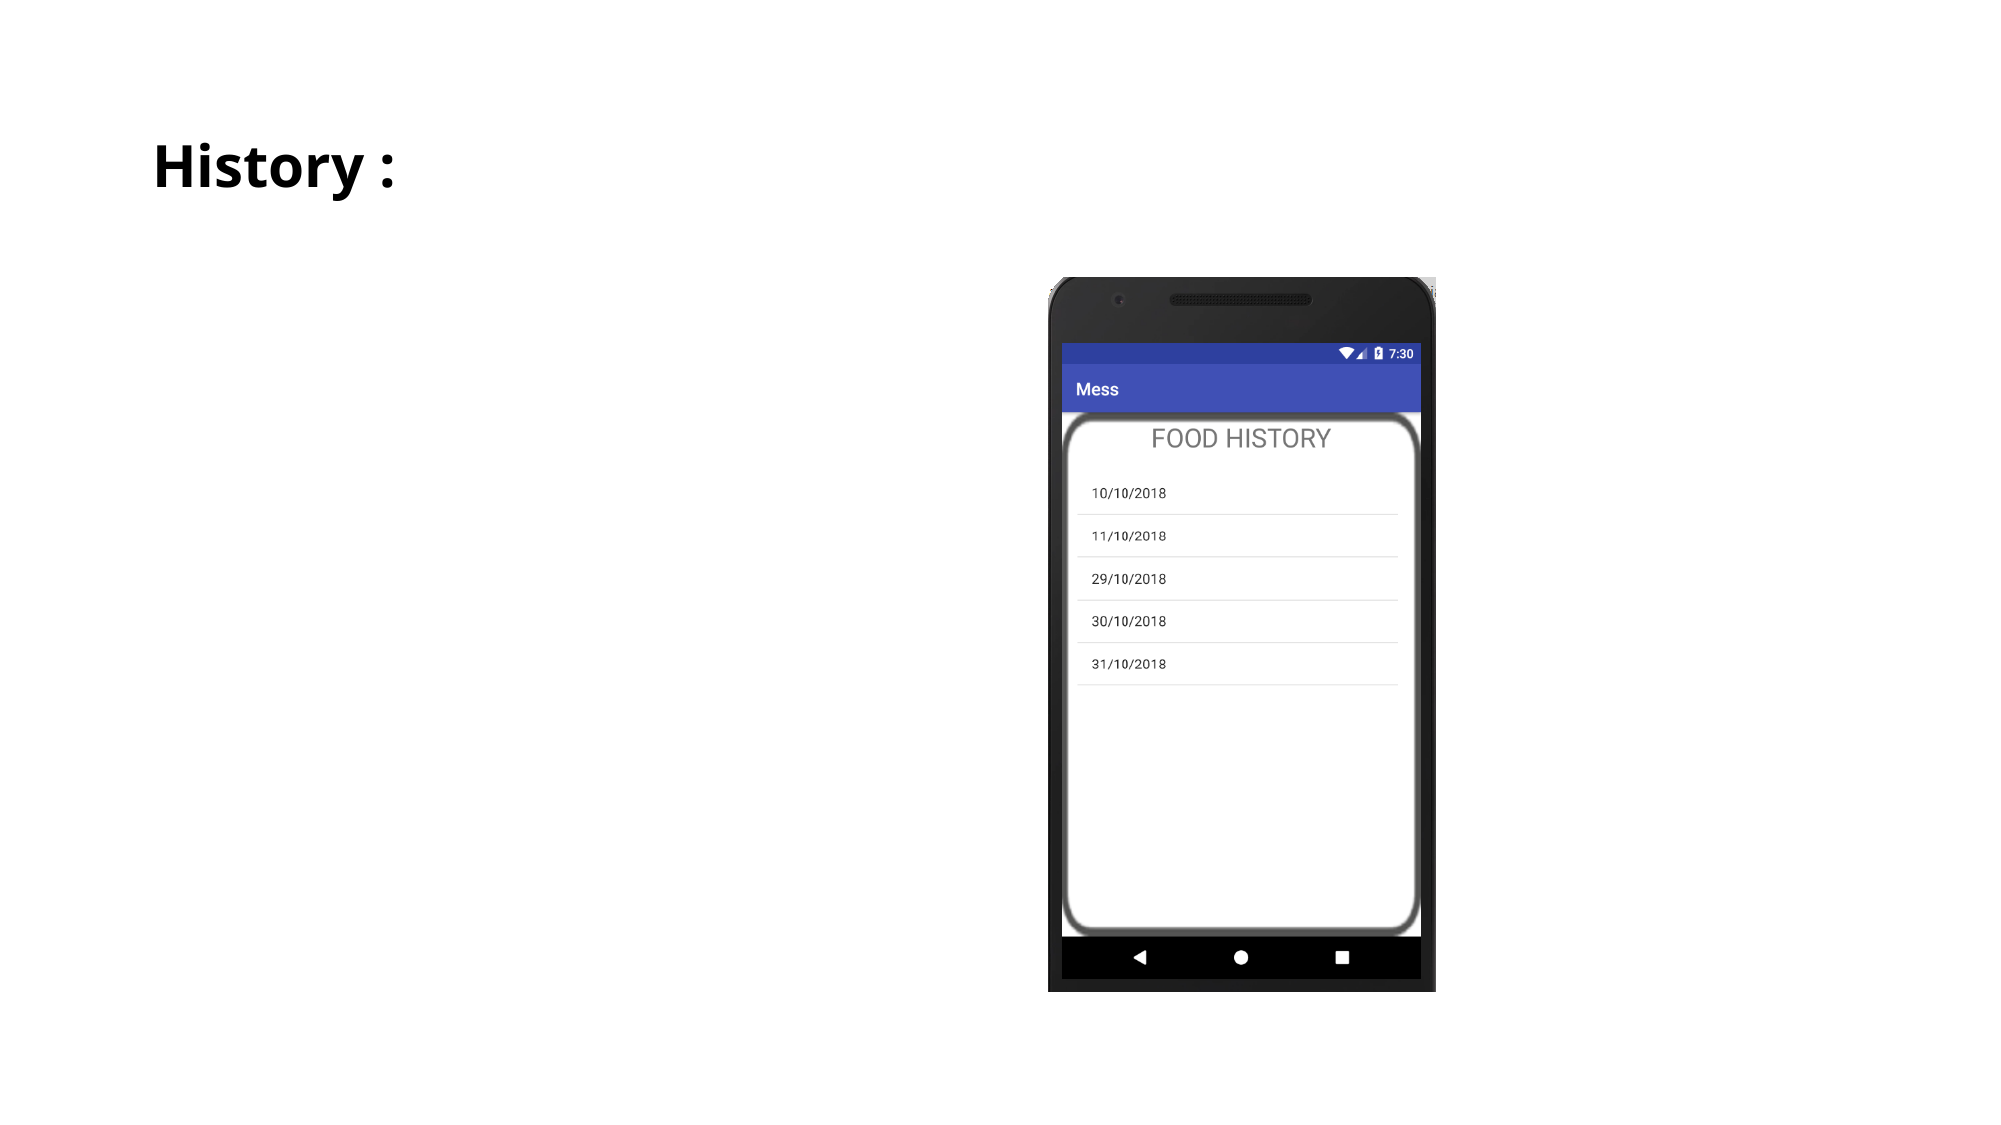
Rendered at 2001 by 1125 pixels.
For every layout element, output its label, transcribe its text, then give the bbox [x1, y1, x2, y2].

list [1048, 277, 1436, 992]
title History : [137, 59, 1863, 278]
